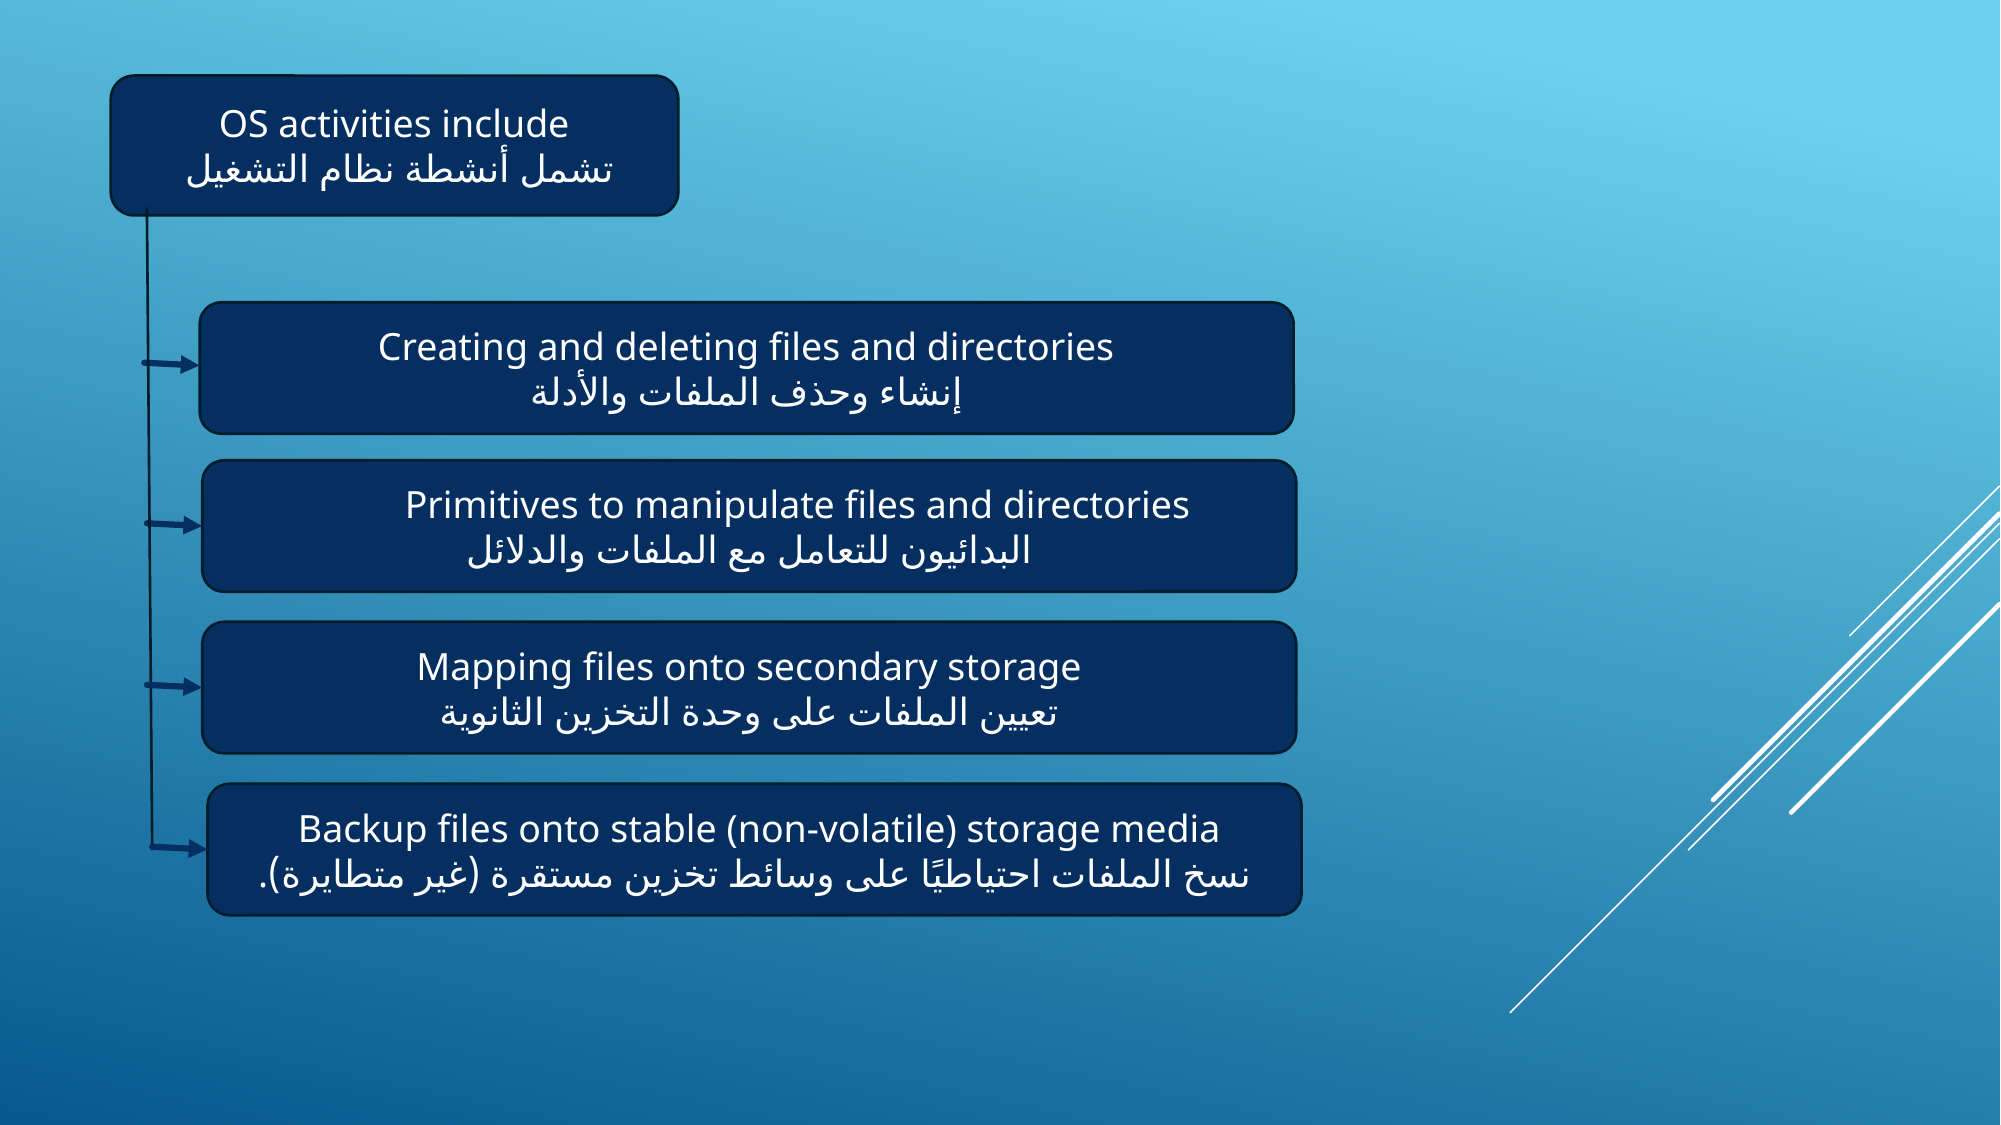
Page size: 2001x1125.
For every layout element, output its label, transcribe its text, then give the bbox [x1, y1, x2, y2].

text_box Primitives to manipulate files and directories البدائيون للتعامل مع الملفات والدلائل [200, 458, 1298, 594]
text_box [151, 846, 208, 850]
text_box Mapping files onto secondary storage تعيين الملفات على وحدة التخزين الثانوية [200, 620, 1298, 755]
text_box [146, 688, 153, 850]
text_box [153, 362, 200, 366]
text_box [146, 207, 153, 684]
text_box Creating and deleting files and directories إنشاء وحذف الملفات والأدلة [198, 300, 1296, 436]
text_box OS activities include تشمل أنشطة نظام التشغيل [109, 74, 680, 217]
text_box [153, 523, 203, 527]
text_box Backup files onto stable (non-volatile) storage media نسخ الملفات احتياطيًا على وسائط تخزين مستقرة (غير متطايرة). [206, 782, 1303, 917]
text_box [146, 684, 203, 688]
